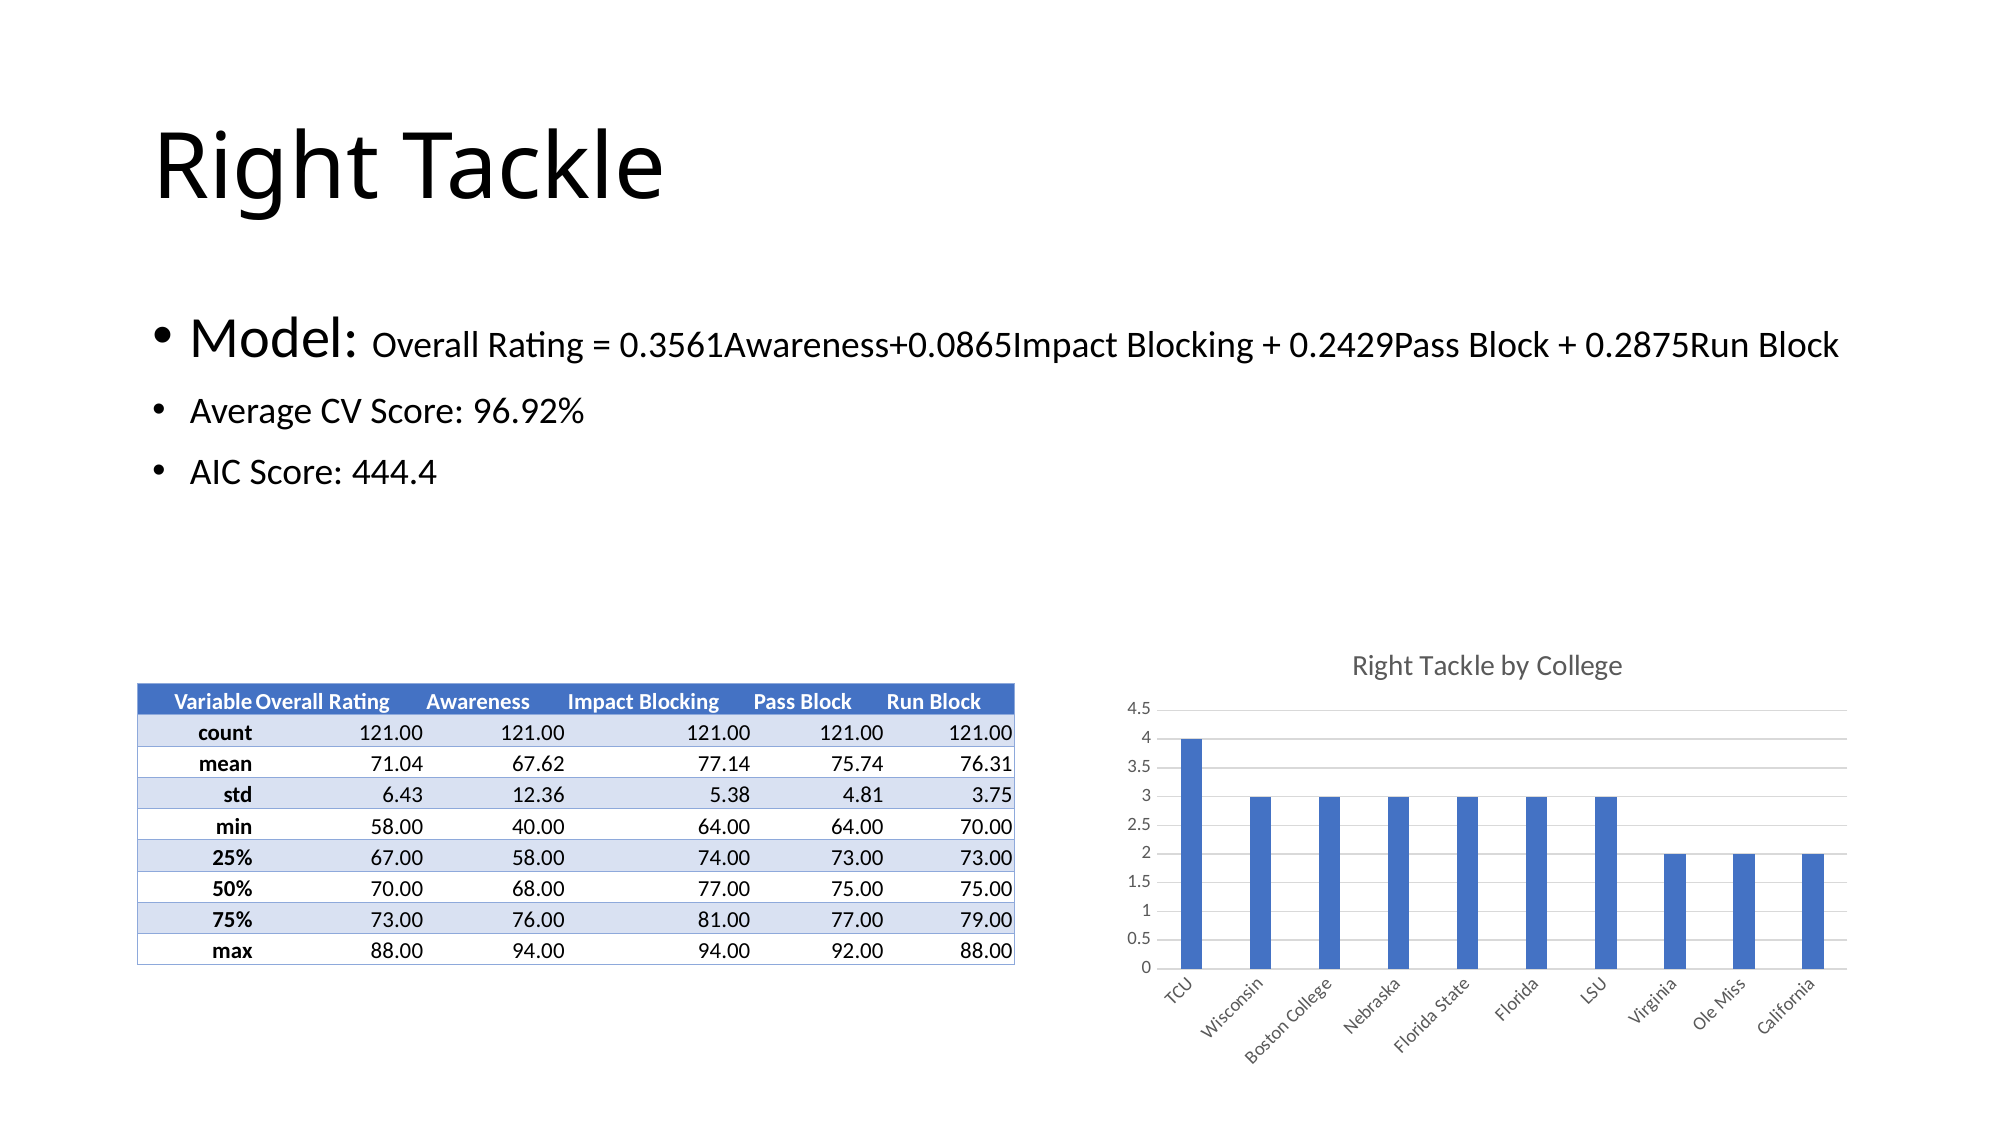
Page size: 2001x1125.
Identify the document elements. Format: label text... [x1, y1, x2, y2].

title Right Tackle [137, 59, 1863, 278]
table_cell count [138, 715, 254, 746]
table_cell 75.74 [752, 747, 885, 777]
table_cell max [138, 934, 254, 964]
table_cell 121.00 [752, 715, 885, 746]
table_cell 121.00 [885, 715, 1014, 746]
table_cell 75.00 [752, 872, 885, 902]
table_cell 77.00 [752, 903, 885, 933]
table_cell 6.43 [254, 778, 425, 808]
table_cell 4.81 [752, 778, 885, 808]
table_cell 73.00 [752, 840, 885, 871]
table_cell 25% [138, 840, 254, 871]
table_cell 81.00 [566, 903, 752, 933]
table_cell 12.36 [425, 778, 566, 808]
table_header Pass Block [752, 684, 885, 714]
table_cell 74.00 [566, 840, 752, 871]
table_cell 76.00 [425, 903, 566, 933]
table_cell 50% [138, 872, 254, 902]
table_cell 64.00 [566, 809, 752, 839]
table_cell 77.00 [566, 872, 752, 902]
table_cell 67.00 [254, 840, 425, 871]
table_cell 73.00 [885, 840, 1014, 871]
table_cell 67.62 [425, 747, 566, 777]
table_cell 68.00 [425, 872, 566, 902]
table_cell 71.04 [254, 747, 425, 777]
table_cell mean [138, 747, 254, 777]
table_cell 77.14 [566, 747, 752, 777]
table_cell 121.00 [425, 715, 566, 746]
table_cell 121.00 [566, 715, 752, 746]
table_header Impact Blocking [566, 684, 752, 714]
table_cell 88.00 [885, 934, 1014, 964]
table_cell 79.00 [885, 903, 1014, 933]
table_cell 3.75 [885, 778, 1014, 808]
table_cell 75.00 [885, 872, 1014, 902]
table_cell 73.00 [254, 903, 425, 933]
list Model: Overall Rating = 0.3561Awareness+0.0865Impact Blocking + 0.2429Pass Block + 0.2875Run Block Average CV Score: 96.92% AIC Score: 444.4 [137, 299, 1863, 1014]
chart [1112, 627, 1863, 1078]
table_cell 76.31 [885, 747, 1014, 777]
table_cell 70.00 [885, 809, 1014, 839]
table_cell 58.00 [425, 840, 566, 871]
table_header Awareness [425, 684, 566, 714]
table_header Overall Rating [254, 684, 425, 714]
table_cell 88.00 [254, 934, 425, 964]
table_cell 121.00 [254, 715, 425, 746]
table_cell 5.38 [566, 778, 752, 808]
table_cell 94.00 [566, 934, 752, 964]
table_cell 92.00 [752, 934, 885, 964]
table_cell 70.00 [254, 872, 425, 902]
table_cell 94.00 [425, 934, 566, 964]
table_header Variable [138, 684, 254, 714]
table_cell std [138, 778, 254, 808]
table_cell 40.00 [425, 809, 566, 839]
table_cell 64.00 [752, 809, 885, 839]
table_header Run Block [885, 684, 1014, 714]
table_cell min [138, 809, 254, 839]
table_cell 75% [138, 903, 254, 933]
table_cell 58.00 [254, 809, 425, 839]
